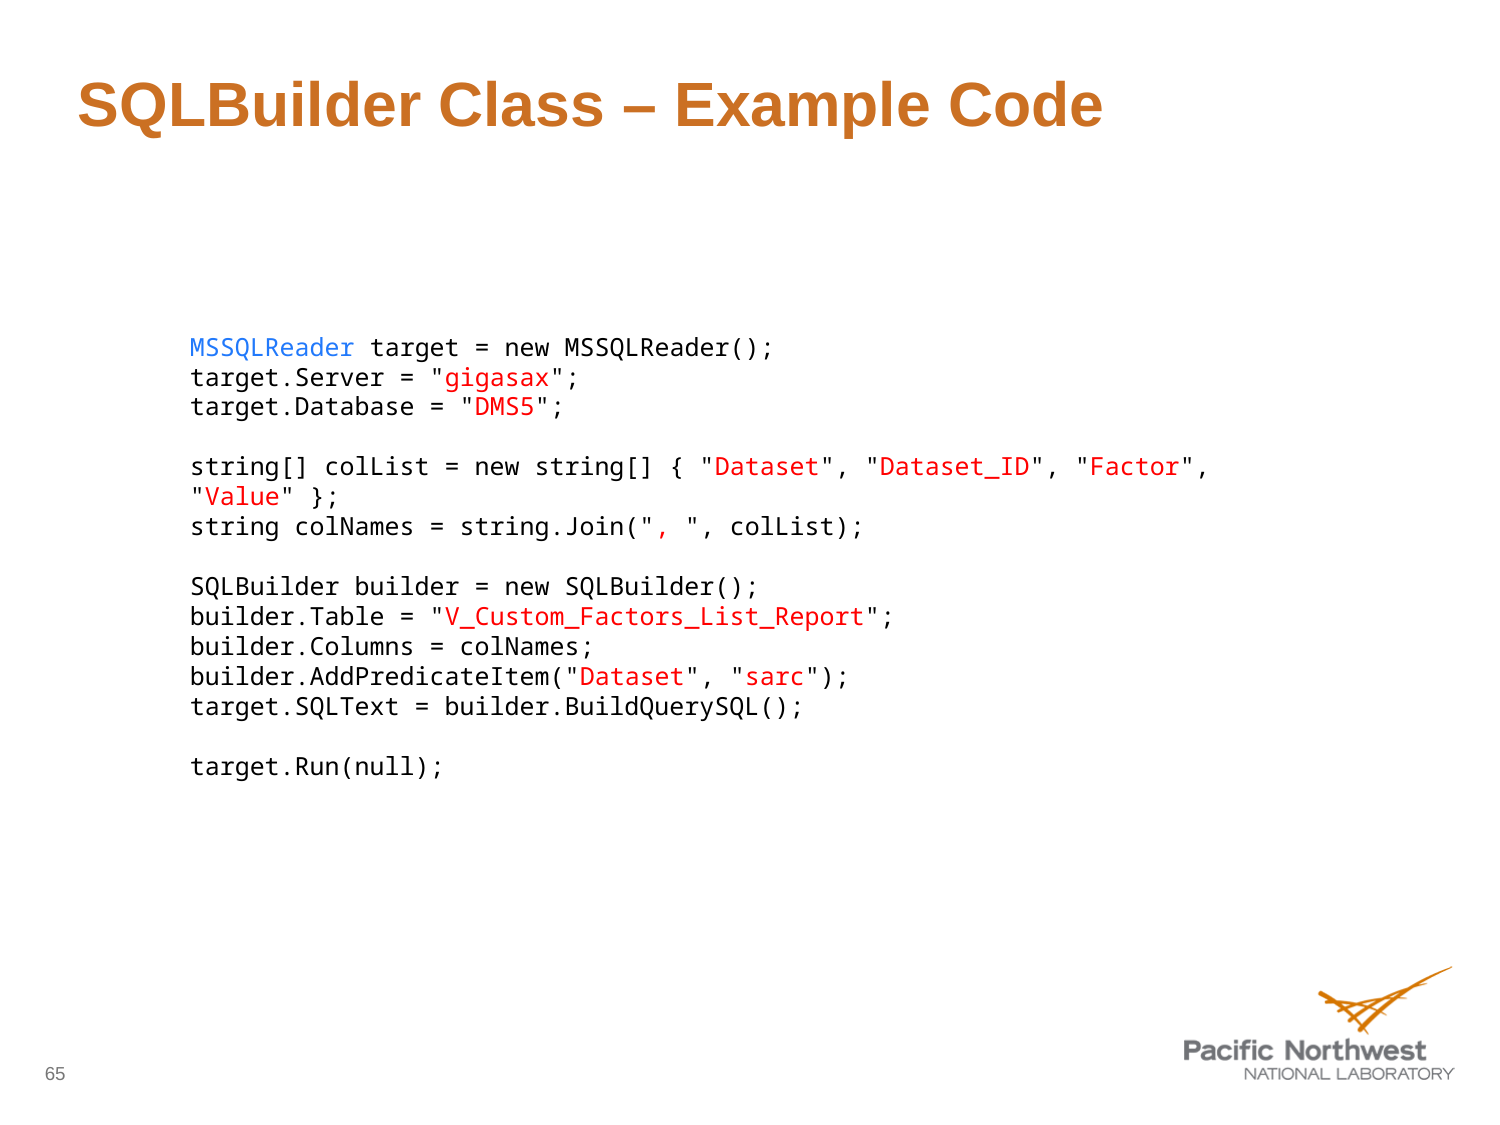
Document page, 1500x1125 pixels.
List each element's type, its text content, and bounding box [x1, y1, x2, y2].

footer 65 [29, 1053, 130, 1092]
title SQLBuilder Class – Example Code [77, 75, 1424, 238]
picture [1169, 959, 1470, 1091]
text_box MSSQLReader target = new MSSQLReader(); target.Server = "gigasax"; target.Database = "DMS5"; string[] colList = new string[] { "Dataset", "Dataset_ID", "Factor", "Value" }; string colNames = string.Join(", ", colList); SQLBuilder builder = new SQLBuilder(); builder.Table = "V_Custom_Factors_List_Report"; builder.Columns = colNames; builder.AddPredicateItem("Dataset", "sarc"); target.SQLText = builder.BuildQuerySQL(); target.Run(null); [174, 323, 1338, 788]
